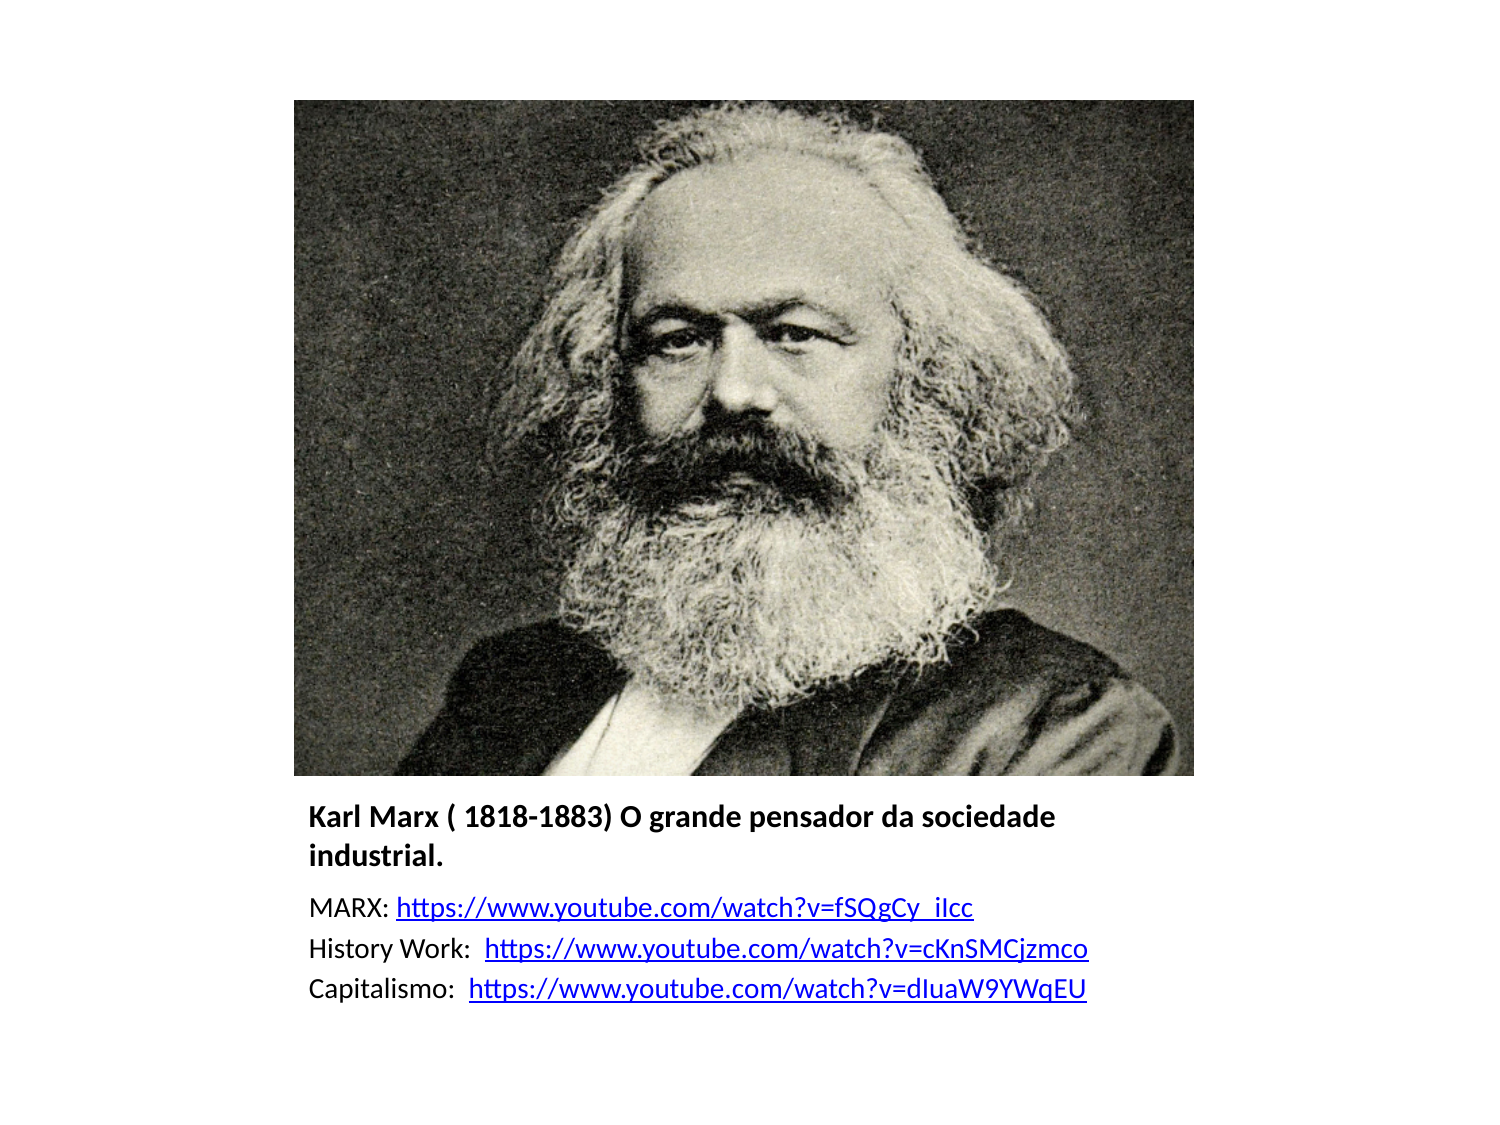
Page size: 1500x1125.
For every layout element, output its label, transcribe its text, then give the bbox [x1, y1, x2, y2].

picture [293, 100, 1195, 776]
list MARX: https://www.youtube.com/watch?v=fSQgCy_iIcc History Work: https://www.youtube.com/watch?v=cKnSMCjzmco Capitalismo: https://www.youtube.com/watch?v=dIuaW9YWqEU [294, 880, 1194, 1013]
title Karl Marx ( 1818-1883) O grande pensador da sociedade industrial. [294, 787, 1194, 880]
